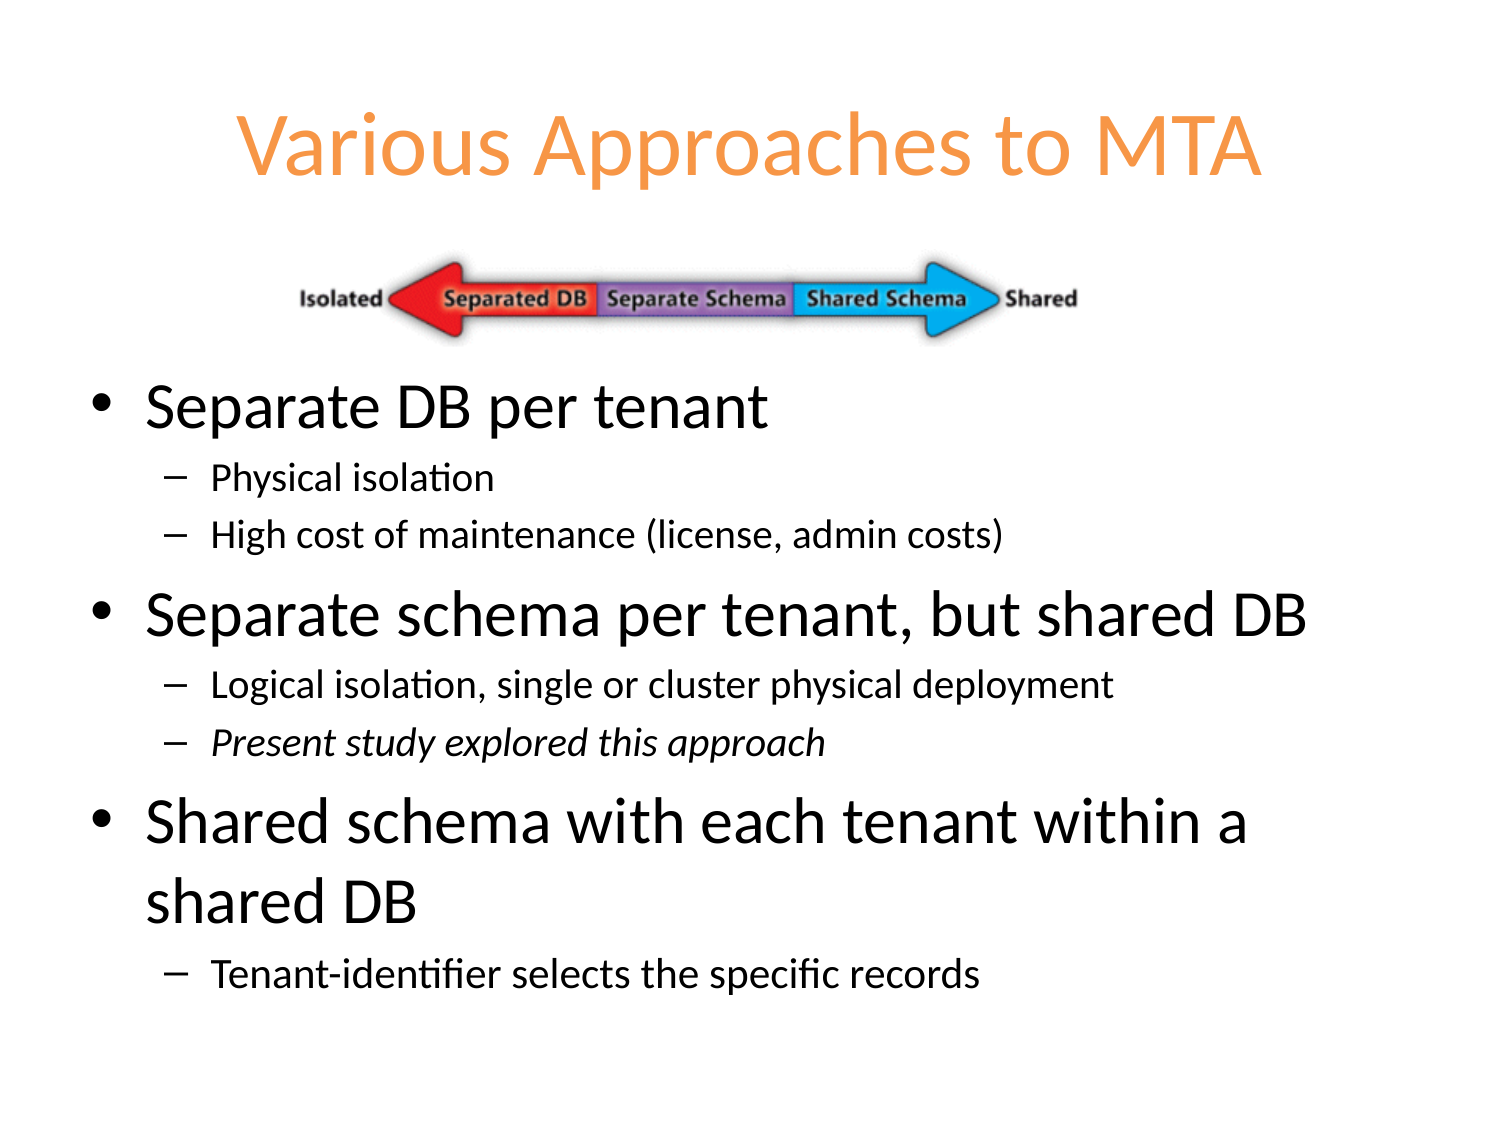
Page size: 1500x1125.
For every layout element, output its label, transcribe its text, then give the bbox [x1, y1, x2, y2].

title Various Approaches to MTA [75, 45, 1425, 233]
picture [287, 249, 1090, 351]
list Separate DB per tenant Physical isolation High cost of maintenance (license, admin costs) Separate schema per tenant, but shared DB Logical isolation, single or cluster physical deployment Present study explored this approach Shared schema with each tenant within a shared DB Tenant-identifier selects the specific records [75, 262, 1425, 1005]
